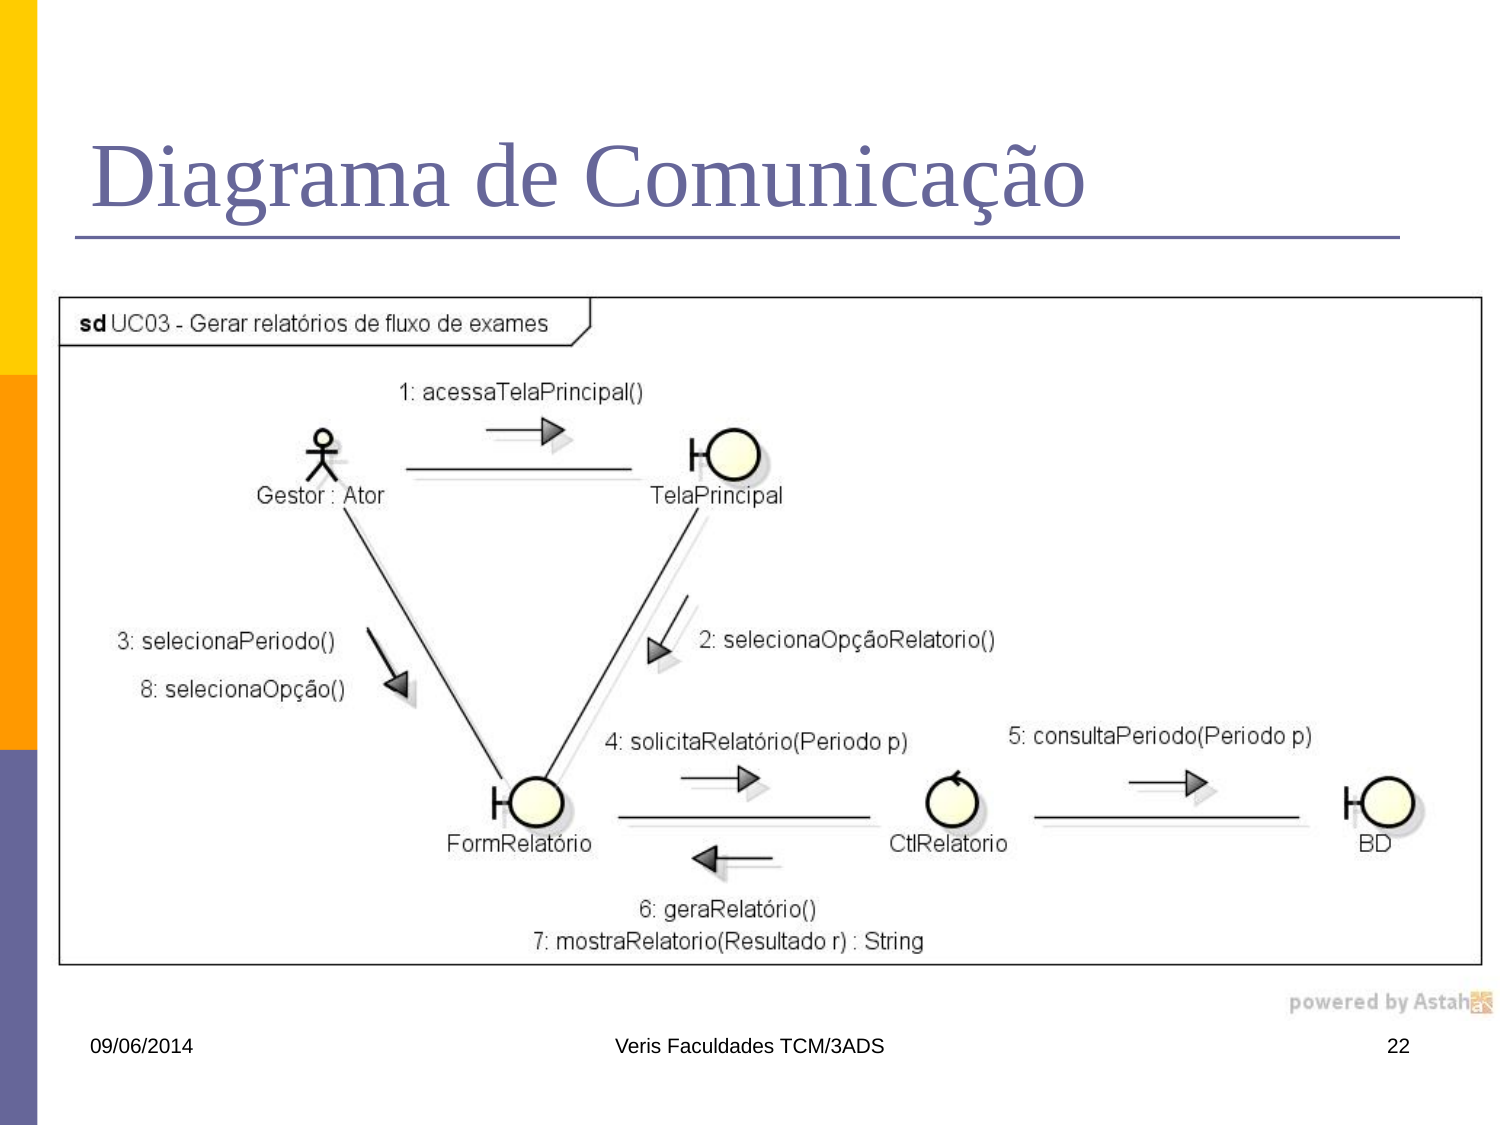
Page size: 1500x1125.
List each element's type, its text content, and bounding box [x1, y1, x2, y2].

slide_number 22 [1074, 1029, 1426, 1101]
picture [39, 278, 1500, 1021]
footer Veris Faculdades TCM/3ADS [512, 1029, 988, 1101]
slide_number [74, 1029, 426, 1101]
title Diagrama de Comunicação [74, 45, 1426, 233]
